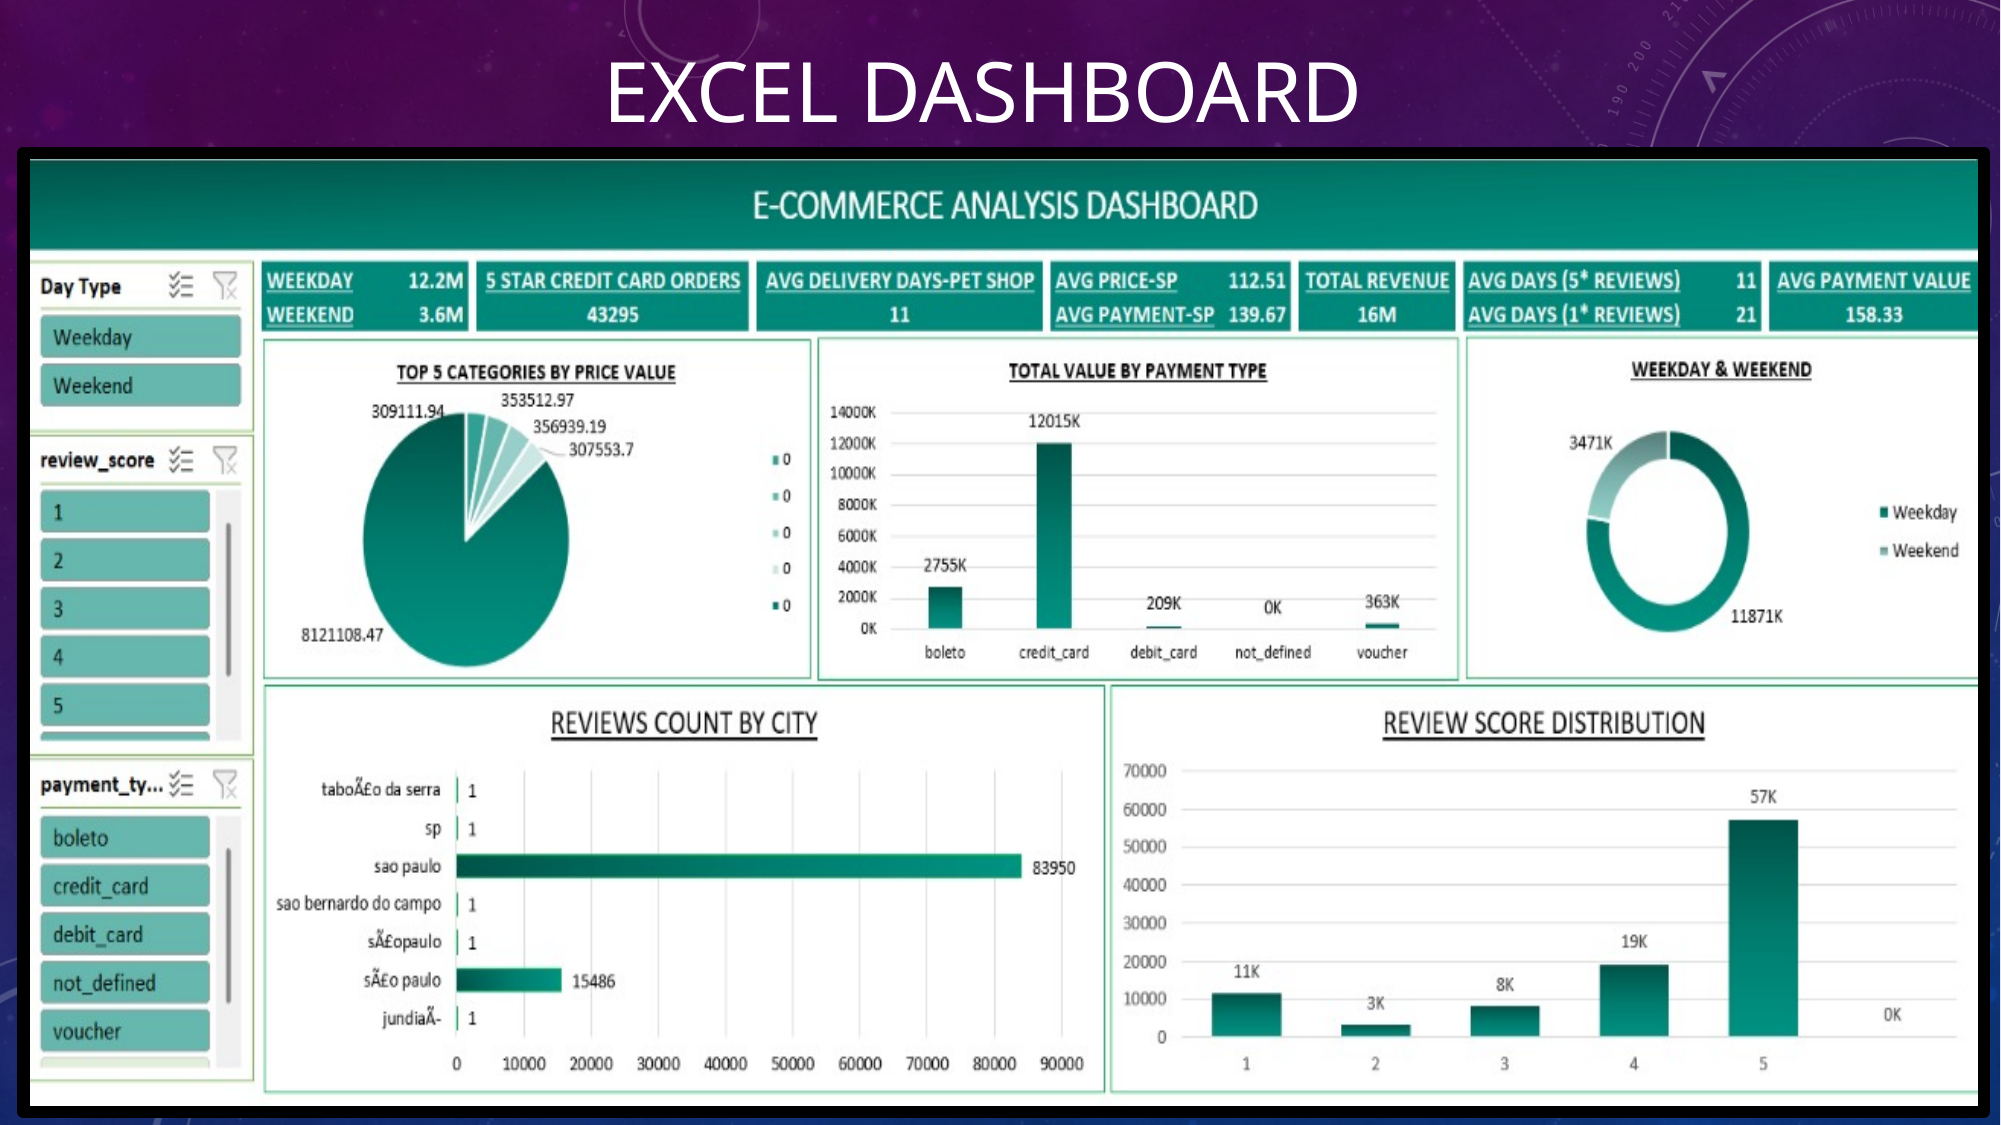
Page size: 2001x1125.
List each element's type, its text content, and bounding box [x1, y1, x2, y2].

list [29, 158, 1978, 1106]
picture [0, 0, 2001, 1125]
title EXCEL DASHBOARD [34, 19, 1932, 147]
